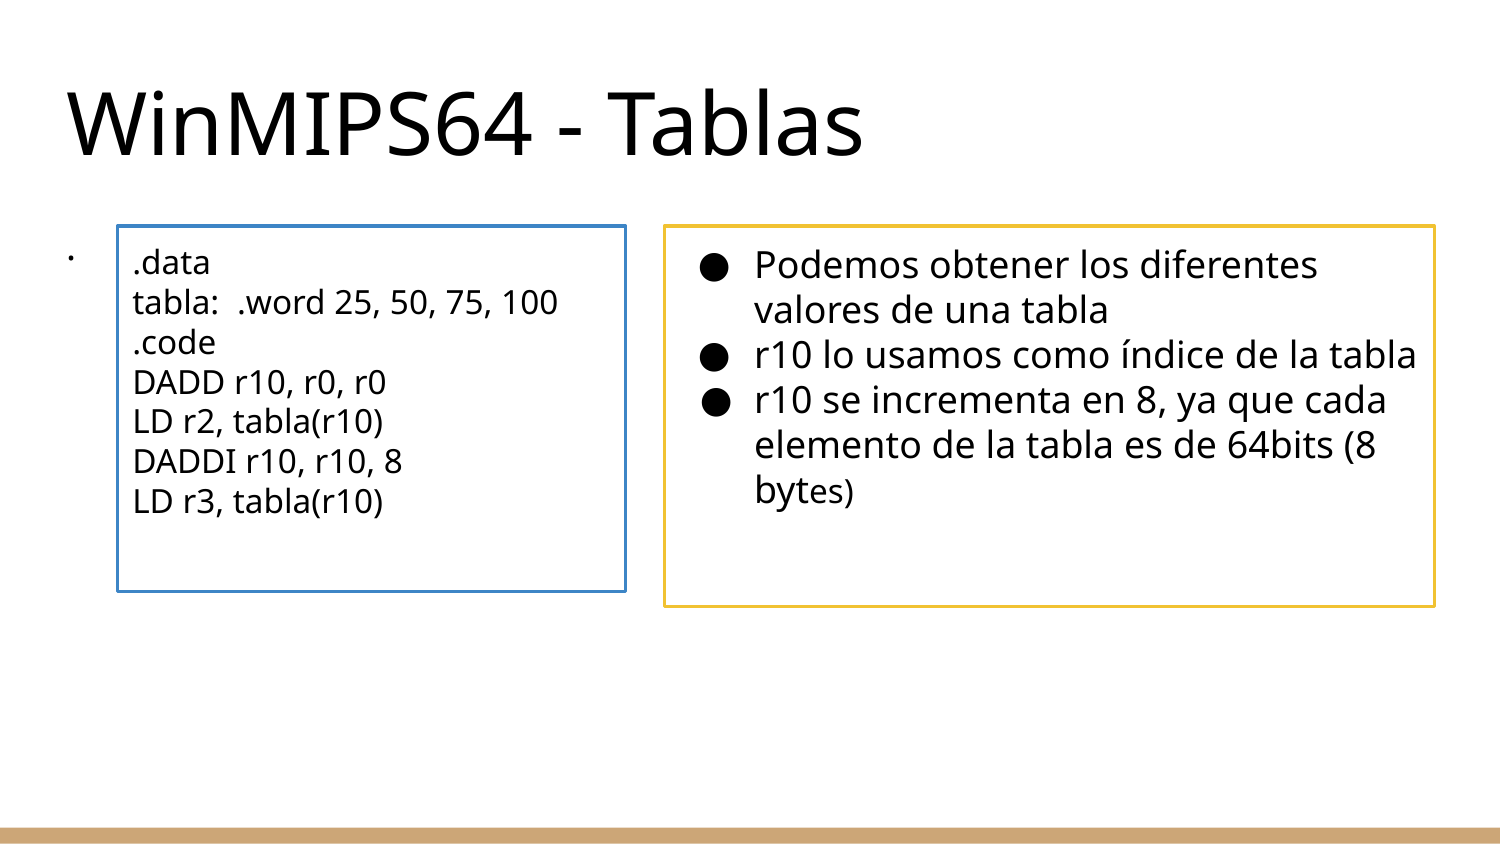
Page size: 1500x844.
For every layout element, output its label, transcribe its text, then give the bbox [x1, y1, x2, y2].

list . [51, 200, 1449, 752]
text_box .data tabla: .word 25, 50, 75, 100 .code DADD r10, r0, r0 LD r2, tabla(r10) DADDI r10, r10, 8 LD r3, tabla(r10) [117, 226, 626, 592]
title WinMIPS64 - Tablas [51, 51, 1449, 189]
text_box Podemos obtener los diferentes valores de una tabla r10 lo usamos como índice de la tabla r10 se incrementa en 8, ya que cada elemento de la tabla es de 64bits (8 bytes) [664, 226, 1435, 607]
